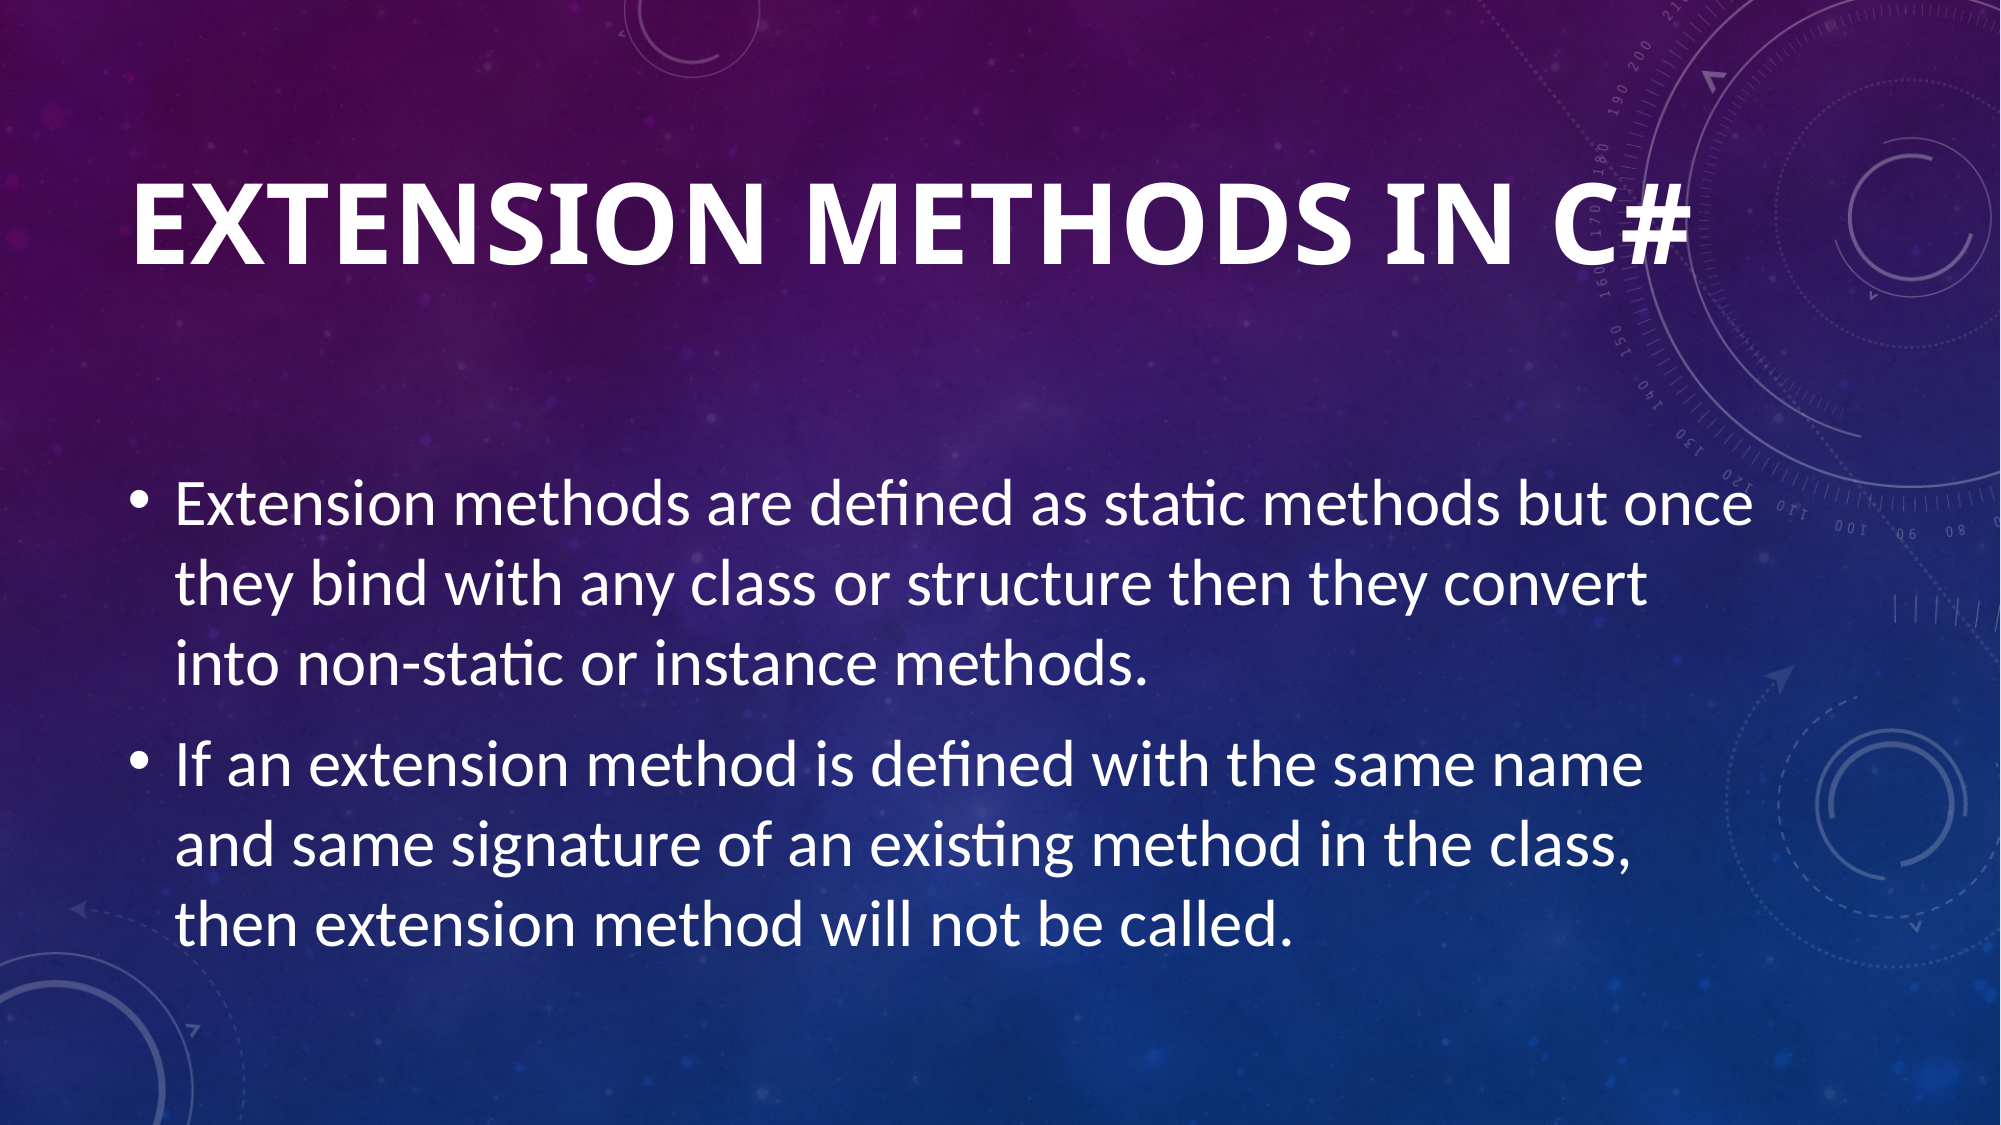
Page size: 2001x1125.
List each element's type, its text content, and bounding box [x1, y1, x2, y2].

picture [0, 0, 2001, 1125]
title EXTENSION METHODS IN C# [112, 99, 1775, 339]
list Extension methods are defined as static methods but once they bind with any class or structure then they convert into non-static or instance methods. If an extension method is defined with the same name and same signature of an existing method in the class, then extension method will not be called. [112, 351, 1775, 1067]
